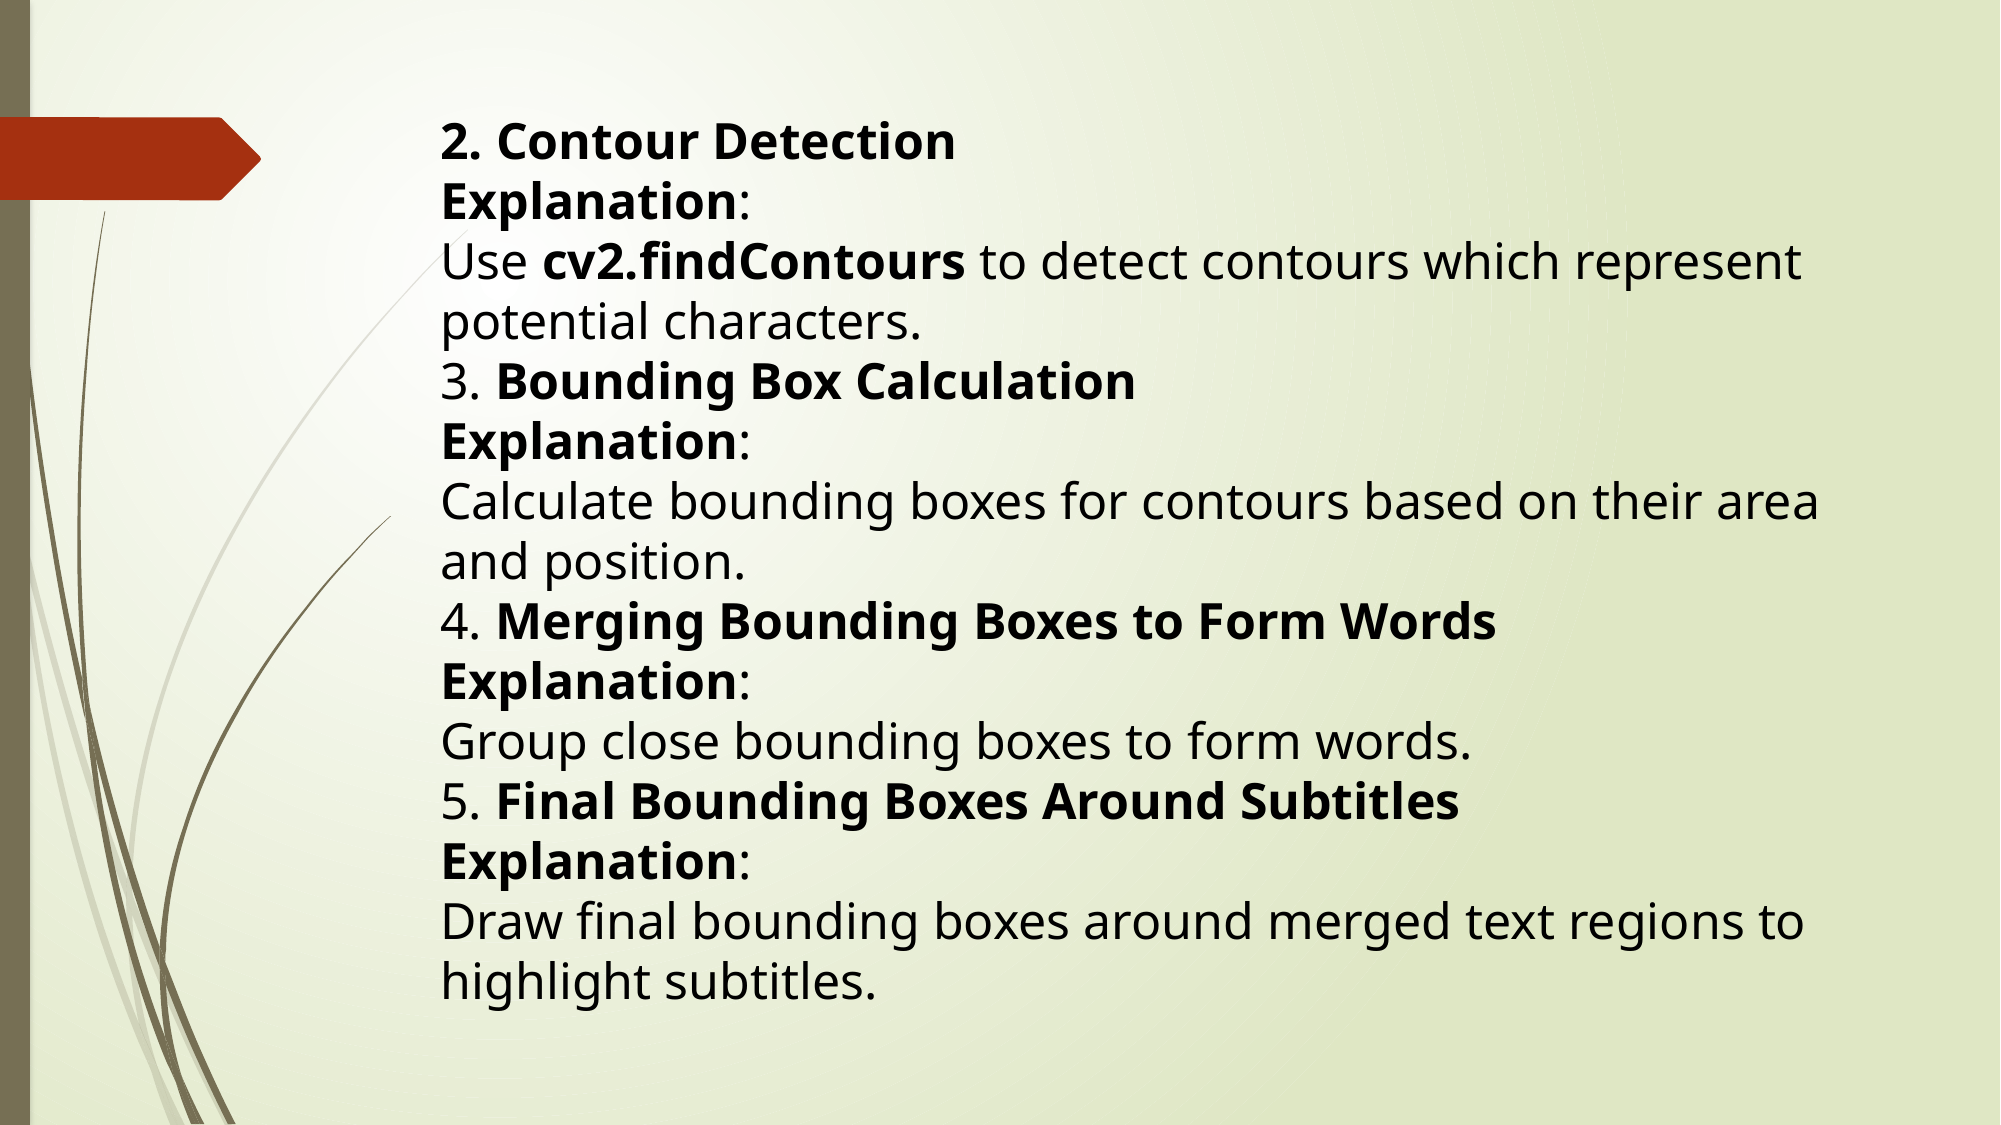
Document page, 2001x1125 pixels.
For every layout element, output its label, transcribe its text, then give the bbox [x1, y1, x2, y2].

title 2. Contour Detection Explanation: Use cv2.findContours to detect contours which represent potential characters. 3. Bounding Box Calculation Explanation: Calculate bounding boxes for contours based on their area and position. 4. Merging Bounding Boxes to Form Words Explanation: Group close bounding boxes to form words. 5. Final Bounding Boxes Around Subtitles Explanation: Draw final bounding boxes around merged text regions to highlight subtitles. [425, 102, 1888, 1073]
